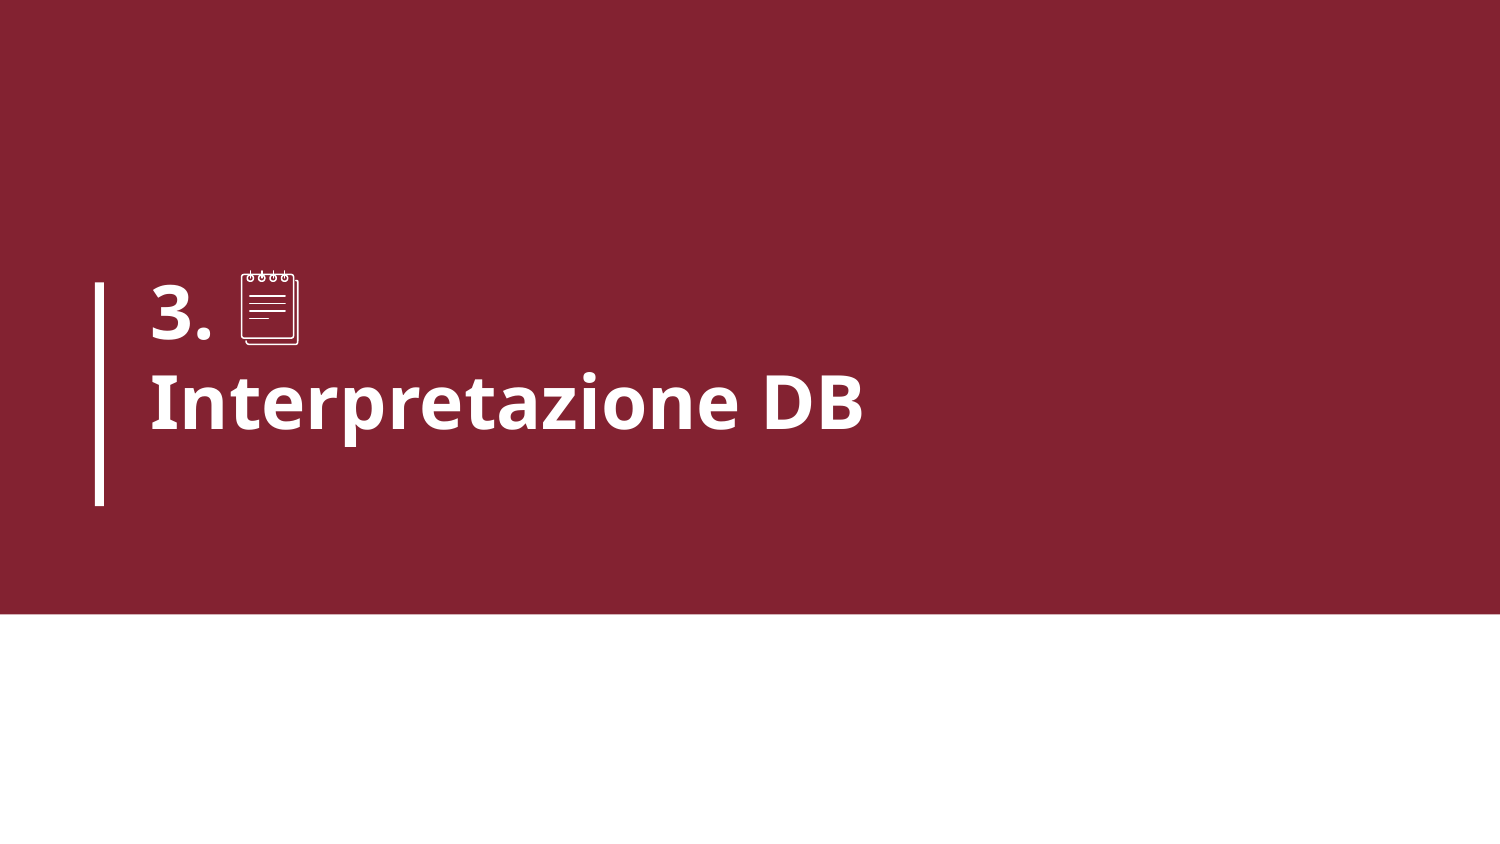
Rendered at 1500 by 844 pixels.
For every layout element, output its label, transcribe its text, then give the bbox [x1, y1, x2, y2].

title 3. Interpretazione DB [135, 249, 897, 440]
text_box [241, 270, 299, 345]
